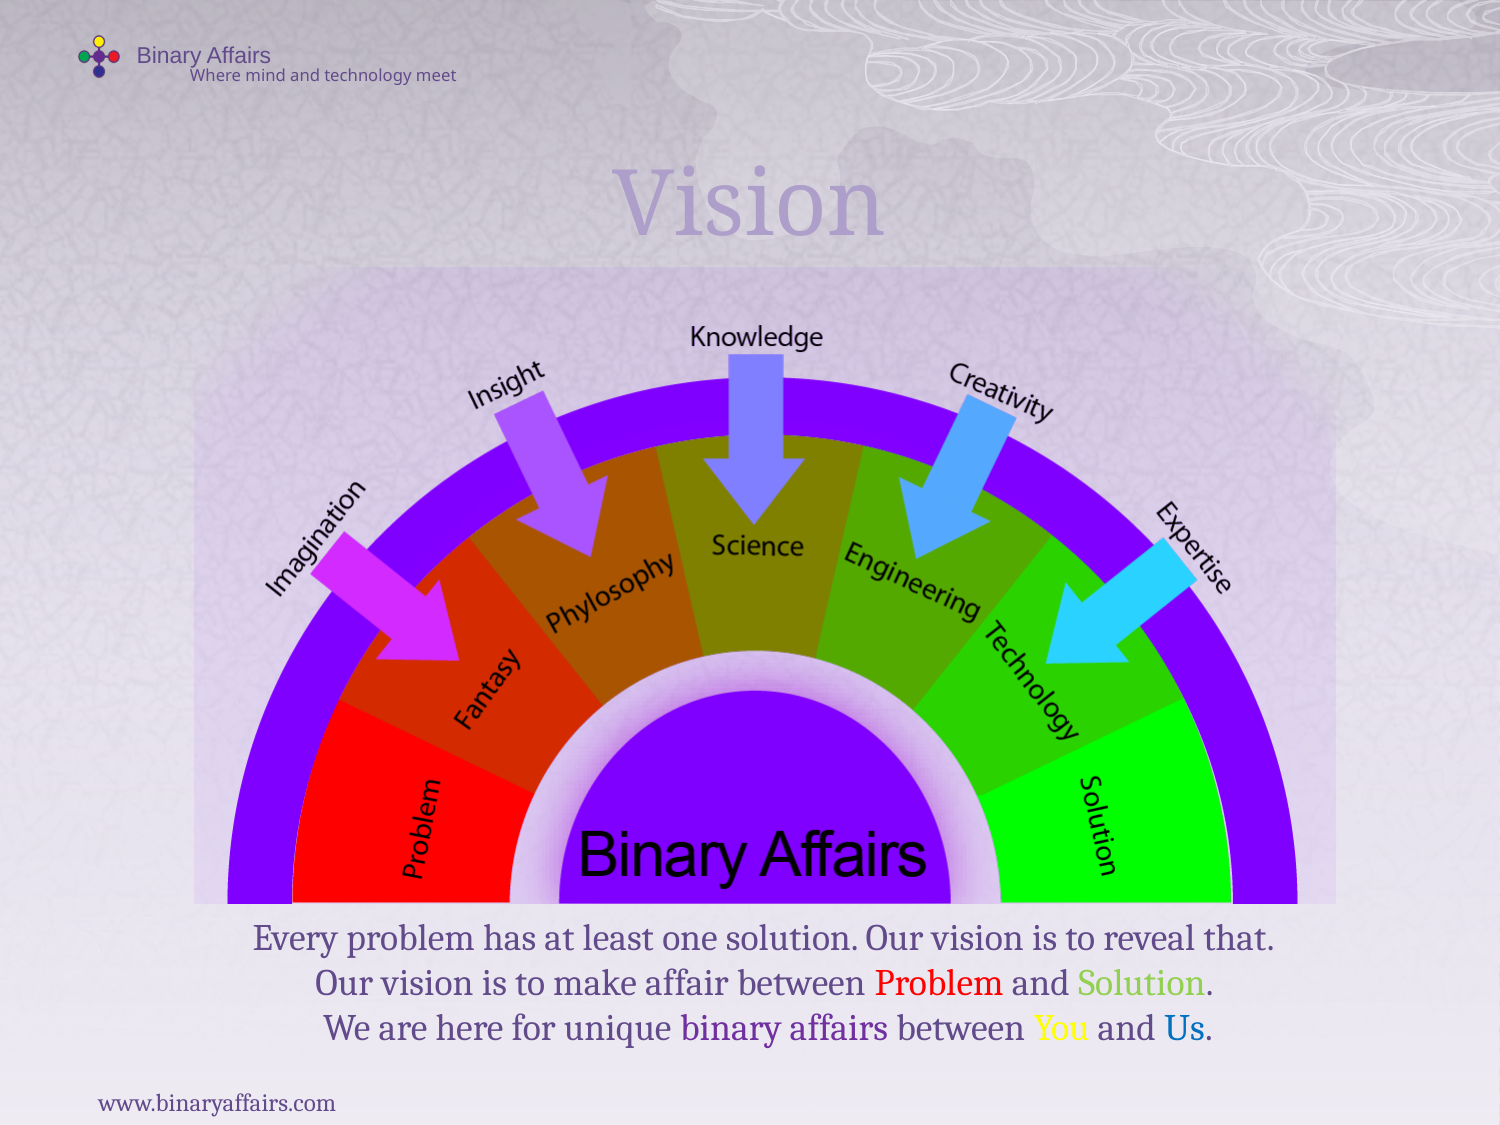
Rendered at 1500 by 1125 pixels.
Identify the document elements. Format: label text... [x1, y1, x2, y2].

picture [77, 34, 121, 79]
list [194, 266, 1337, 904]
title Vision [75, 105, 1425, 293]
text_box Every problem has at least one solution. Our vision is to reveal that. Our vision is to make affair between Problem and Solution. We are here for unique binary affairs between You and Us. [237, 905, 1299, 1055]
